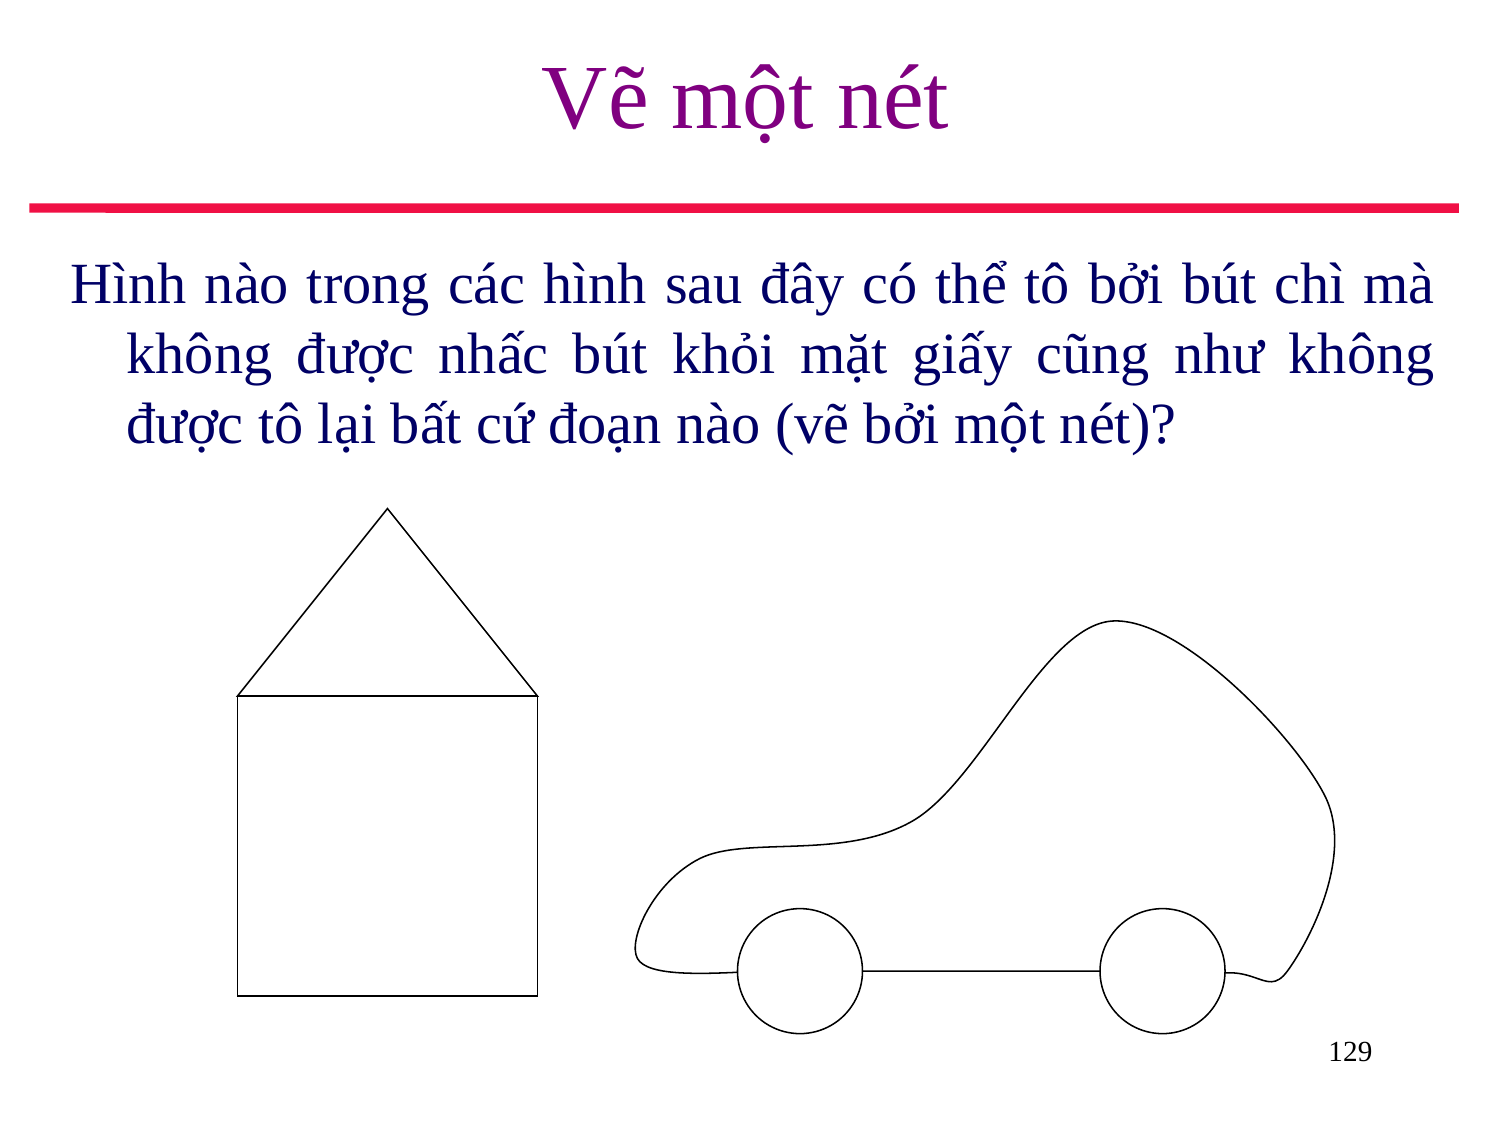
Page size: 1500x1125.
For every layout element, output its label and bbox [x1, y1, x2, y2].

title [29, 0, 1463, 185]
slide_number [1074, 1024, 1388, 1101]
list [54, 237, 1452, 913]
text_box [237, 508, 538, 996]
text_box [635, 620, 1335, 1034]
